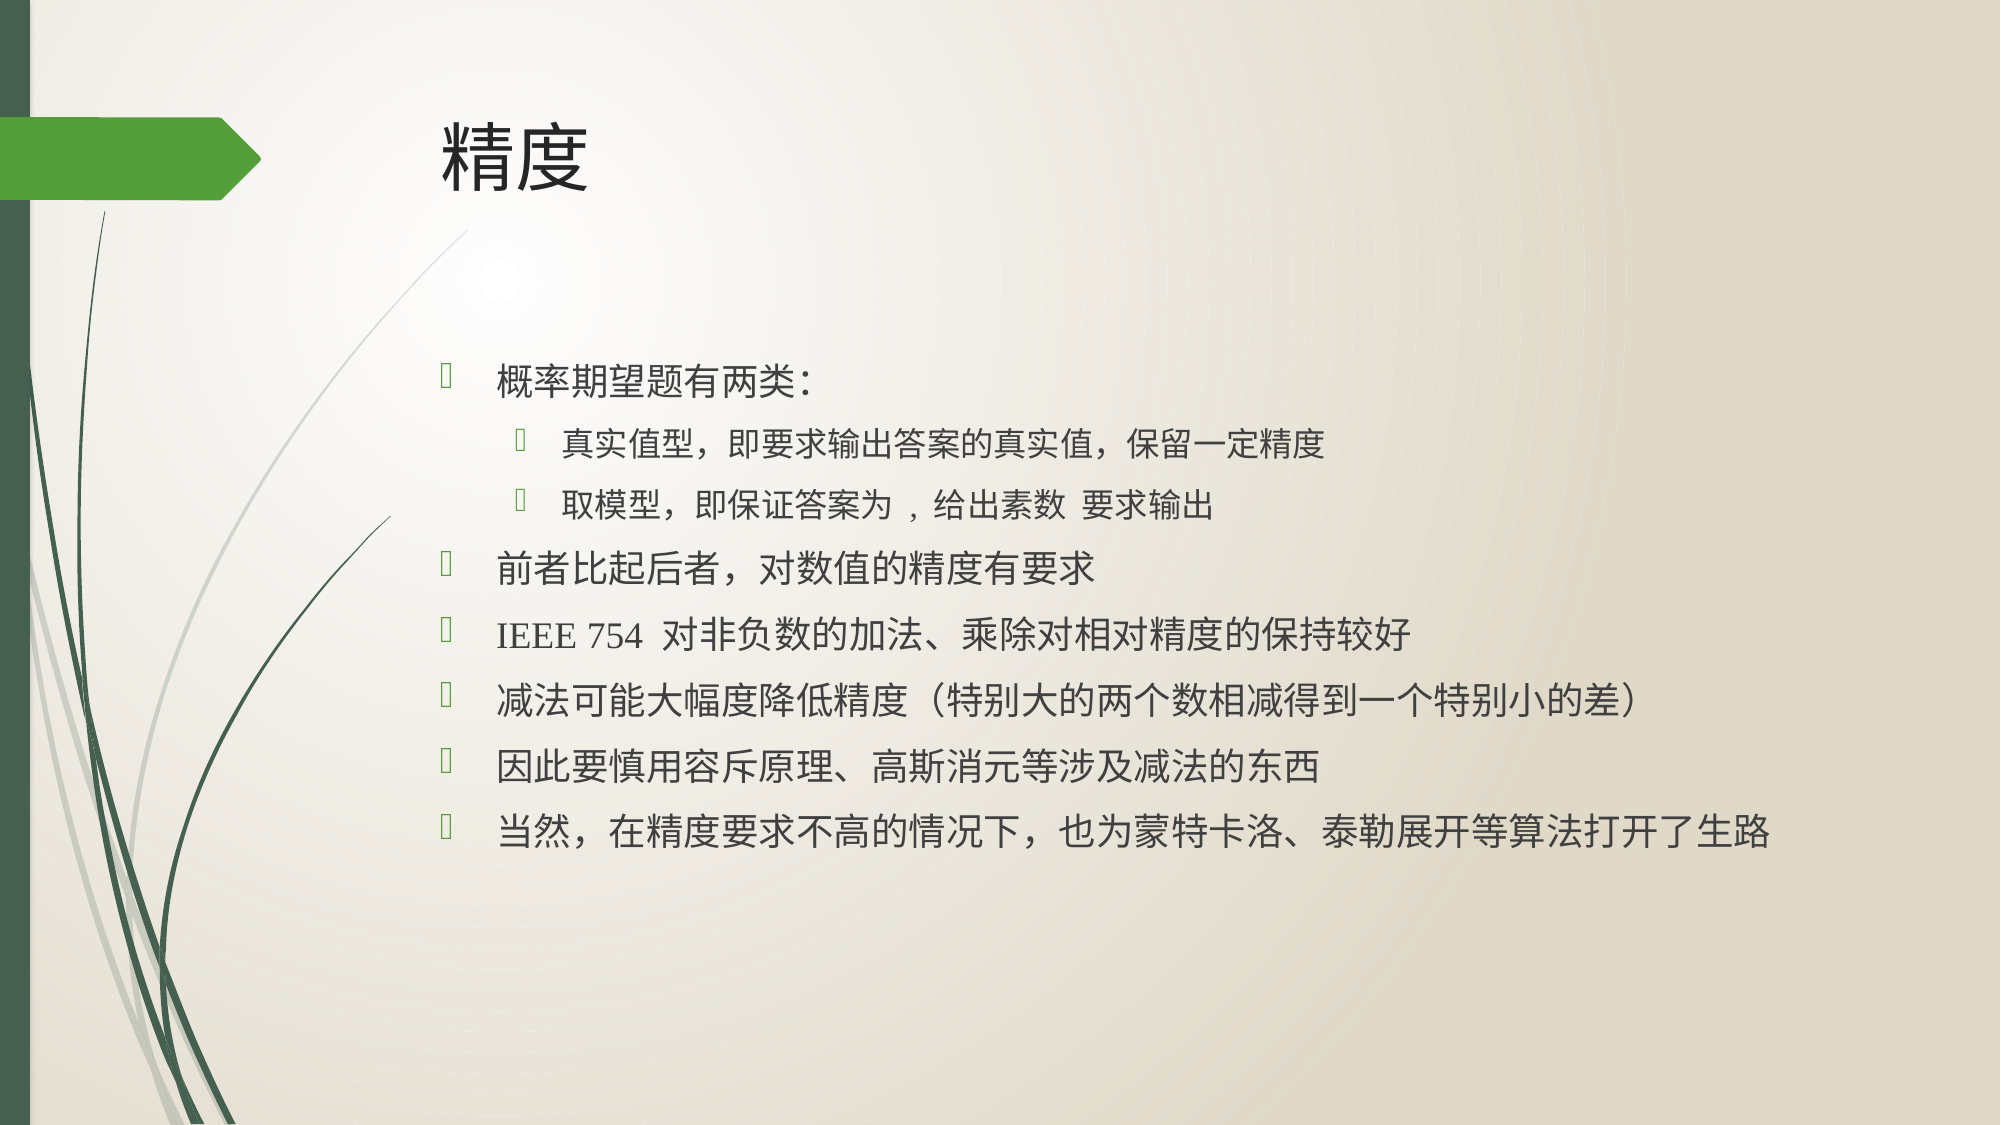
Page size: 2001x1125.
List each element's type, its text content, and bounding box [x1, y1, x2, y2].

title 精度 [425, 102, 1888, 313]
